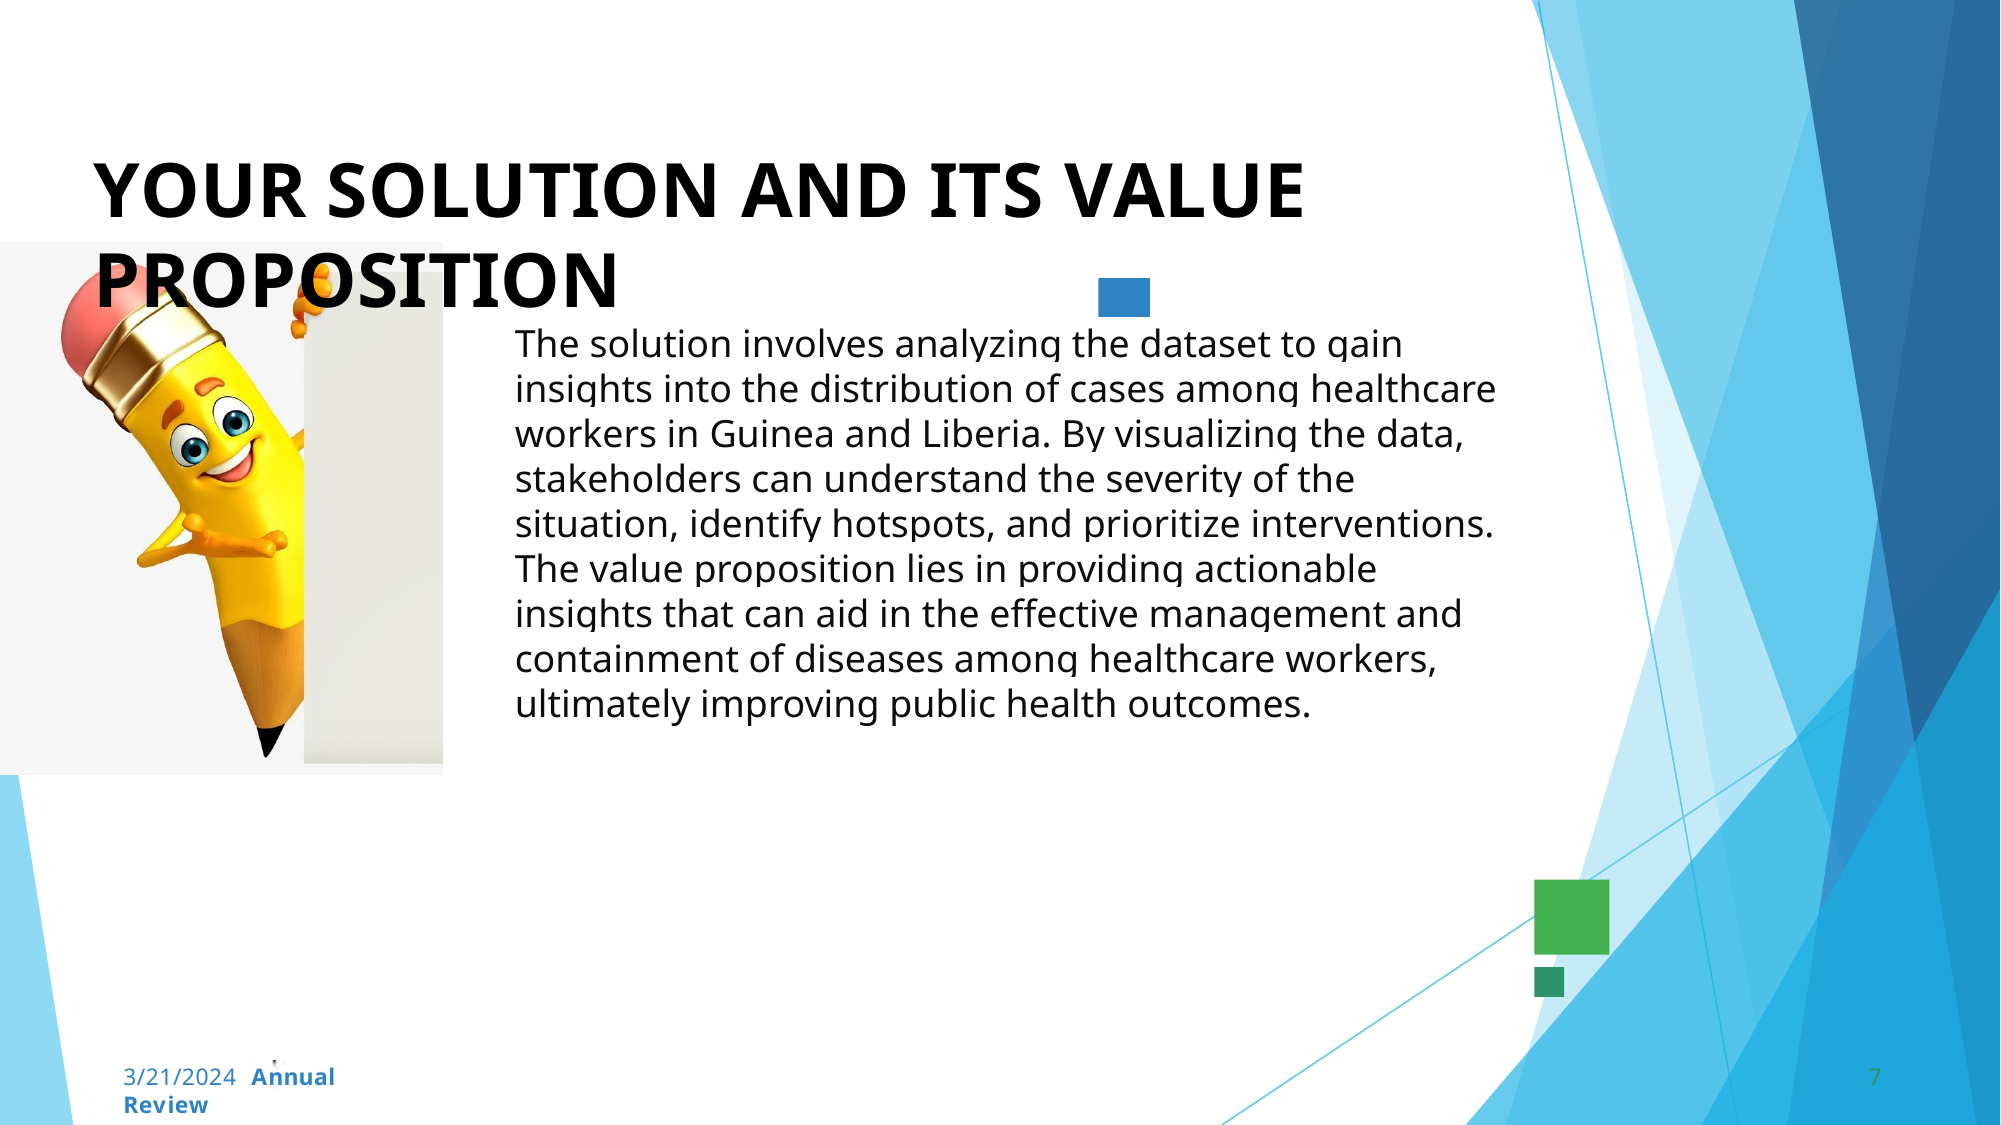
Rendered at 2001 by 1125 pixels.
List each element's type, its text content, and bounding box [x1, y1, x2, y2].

title YOUR SOLUTION AND ITS VALUE PROPOSITION [91, 140, 1694, 331]
text_box [1534, 879, 1610, 955]
picture [0, 241, 443, 776]
text_box The solution involves analyzing the dataset to gain insights into the distribution of cases among healthcare workers in Guinea and Liberia. By visualizing the data, stakeholders can understand the severity of the situation, identify hotspots, and prioritize interventions. The value proposition lies in providing actionable insights that can aid in the effective management and containment of diseases among healthcare workers, ultimately improving public health outcomes. [500, 312, 1525, 733]
slide_number 7 [1862, 1061, 1888, 1125]
text_box [1534, 967, 1565, 997]
text_box 3/21/2024 Annual Review [121, 1103, 417, 1118]
picture [110, 1060, 463, 1094]
